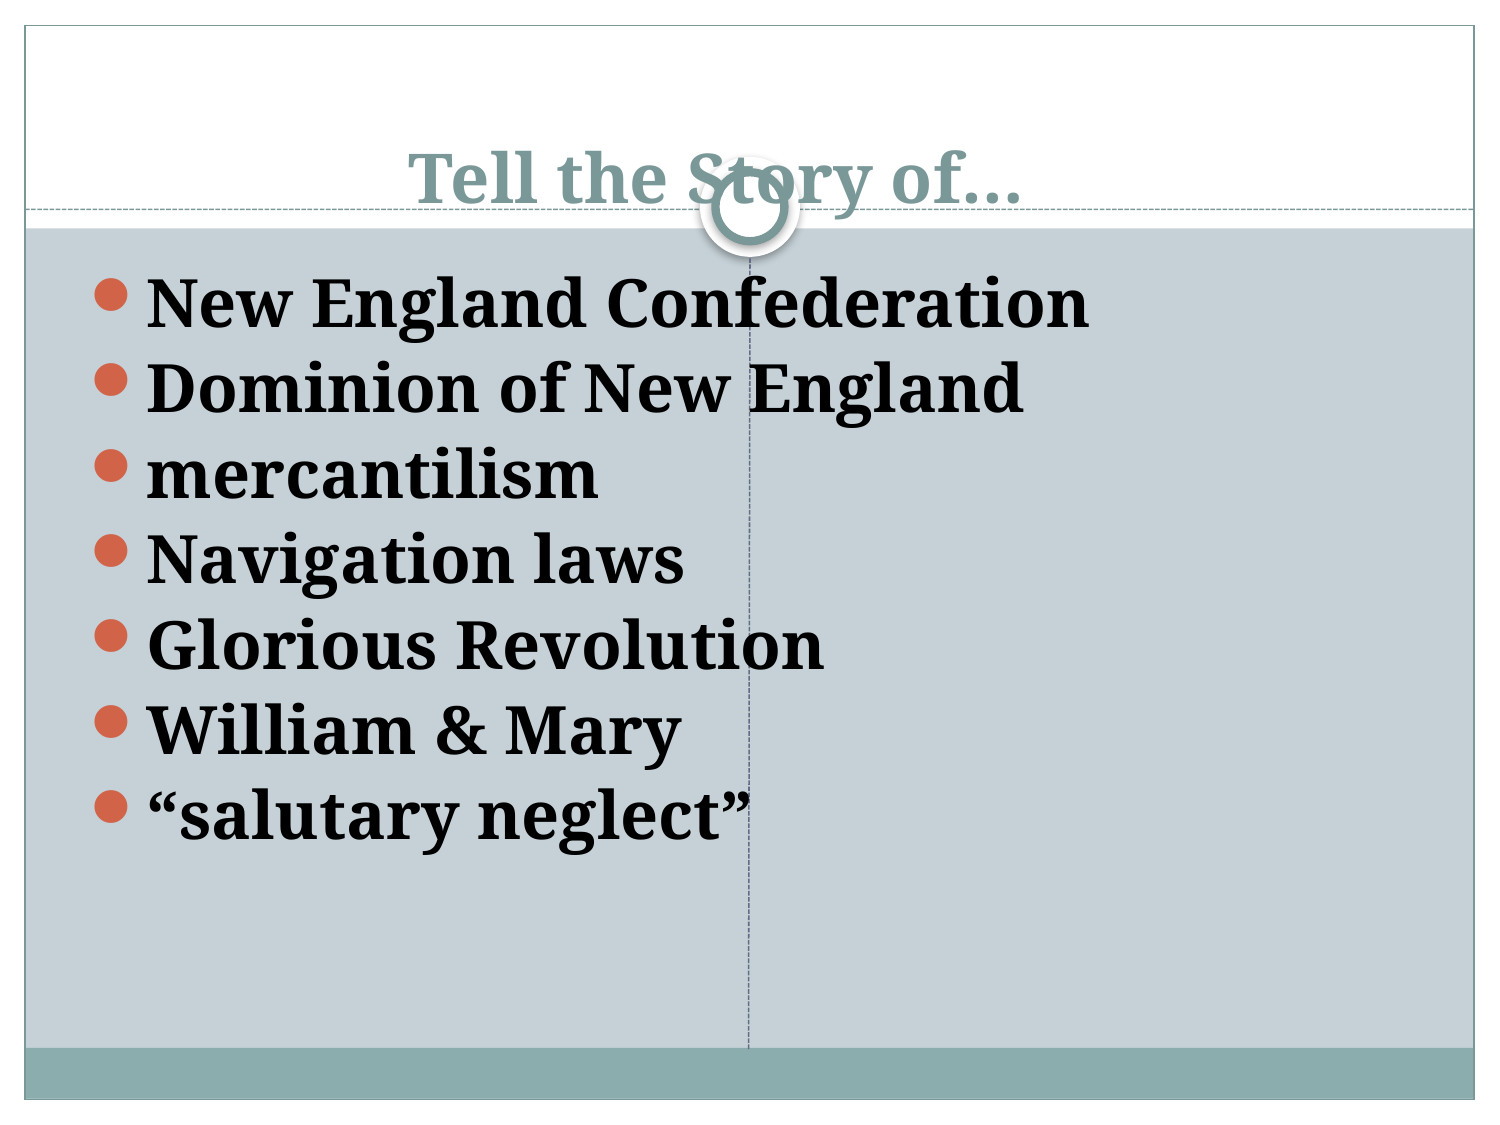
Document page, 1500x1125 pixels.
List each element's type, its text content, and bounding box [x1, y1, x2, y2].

list New England Confederation Dominion of New England mercantilism Navigation laws Glorious Revolution William & Mary “salutary neglect” [75, 262, 1450, 913]
title Tell the Story of… [157, 50, 1275, 225]
